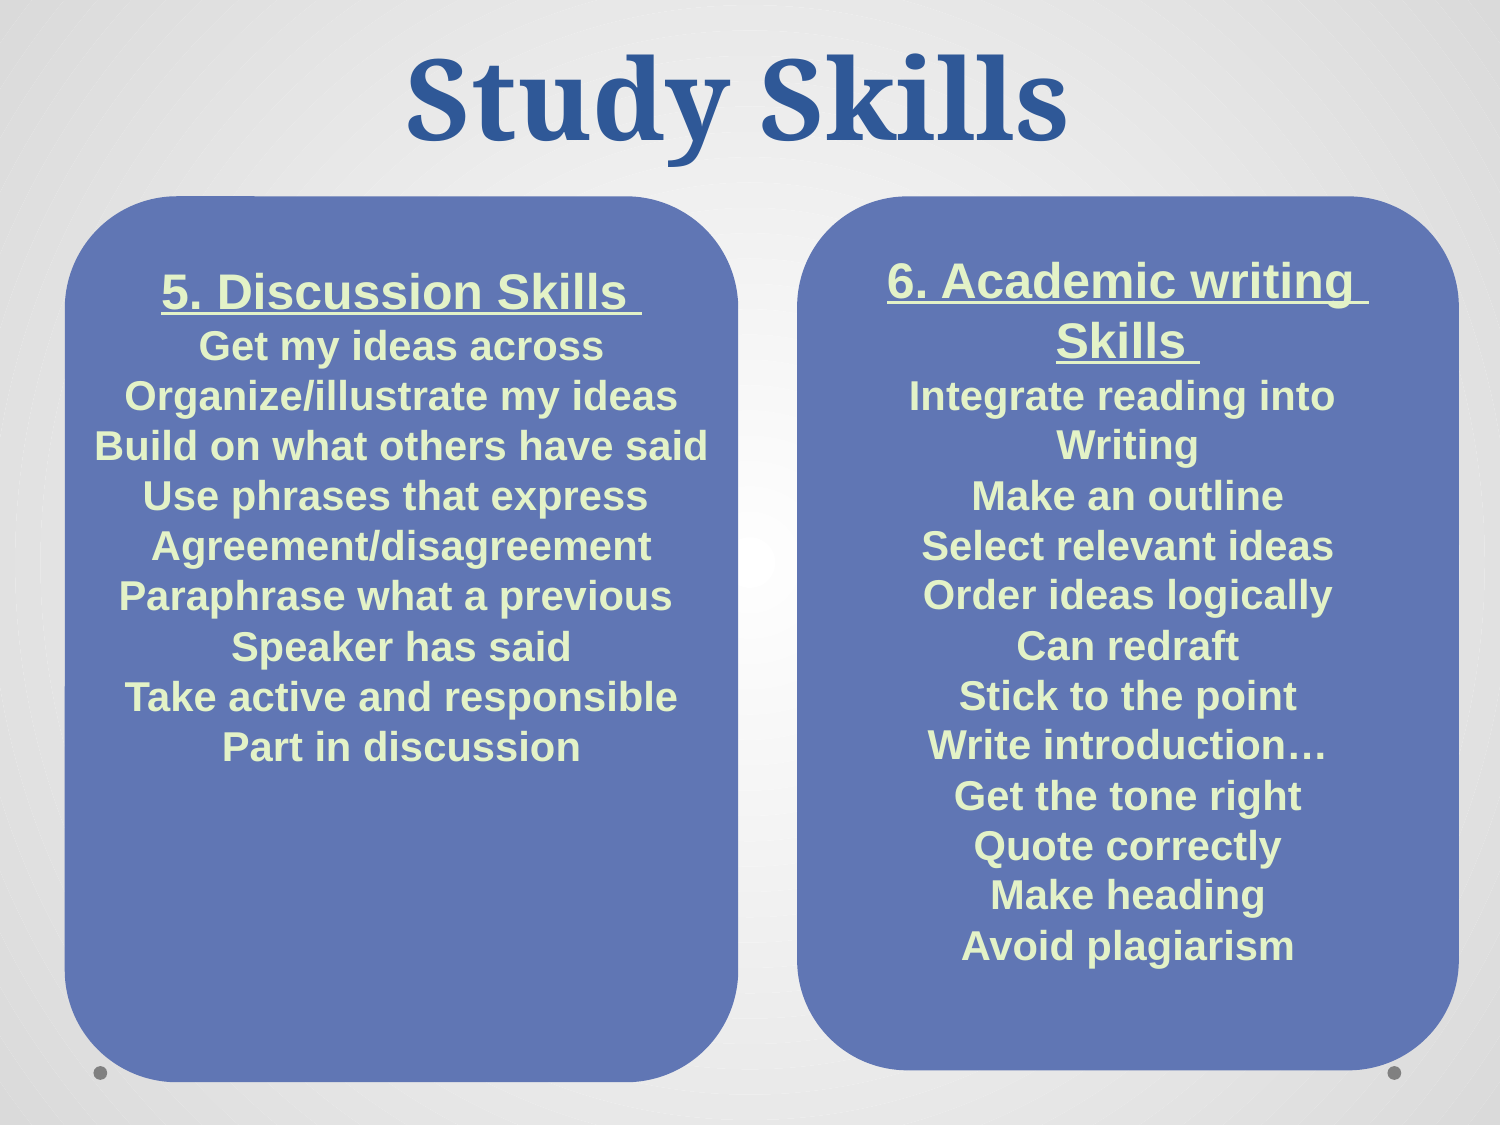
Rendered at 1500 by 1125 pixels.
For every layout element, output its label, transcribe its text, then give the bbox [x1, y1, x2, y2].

text_box 6. Academic writing Skills Integrate reading into Writing Make an outline Select relevant ideas Order ideas logically Can redraft Stick to the point Write introduction… Get the tone right Quote correctly Make heading Avoid plagiarism [797, 196, 1459, 1071]
title Study Skills [182, 31, 1295, 171]
text_box 5. Discussion Skills Get my ideas across Organize/illustrate my ideas Build on what others have said Use phrases that express Agreement/disagreement Paraphrase what a previous Speaker has said Take active and responsible Part in discussion [64, 196, 739, 1083]
